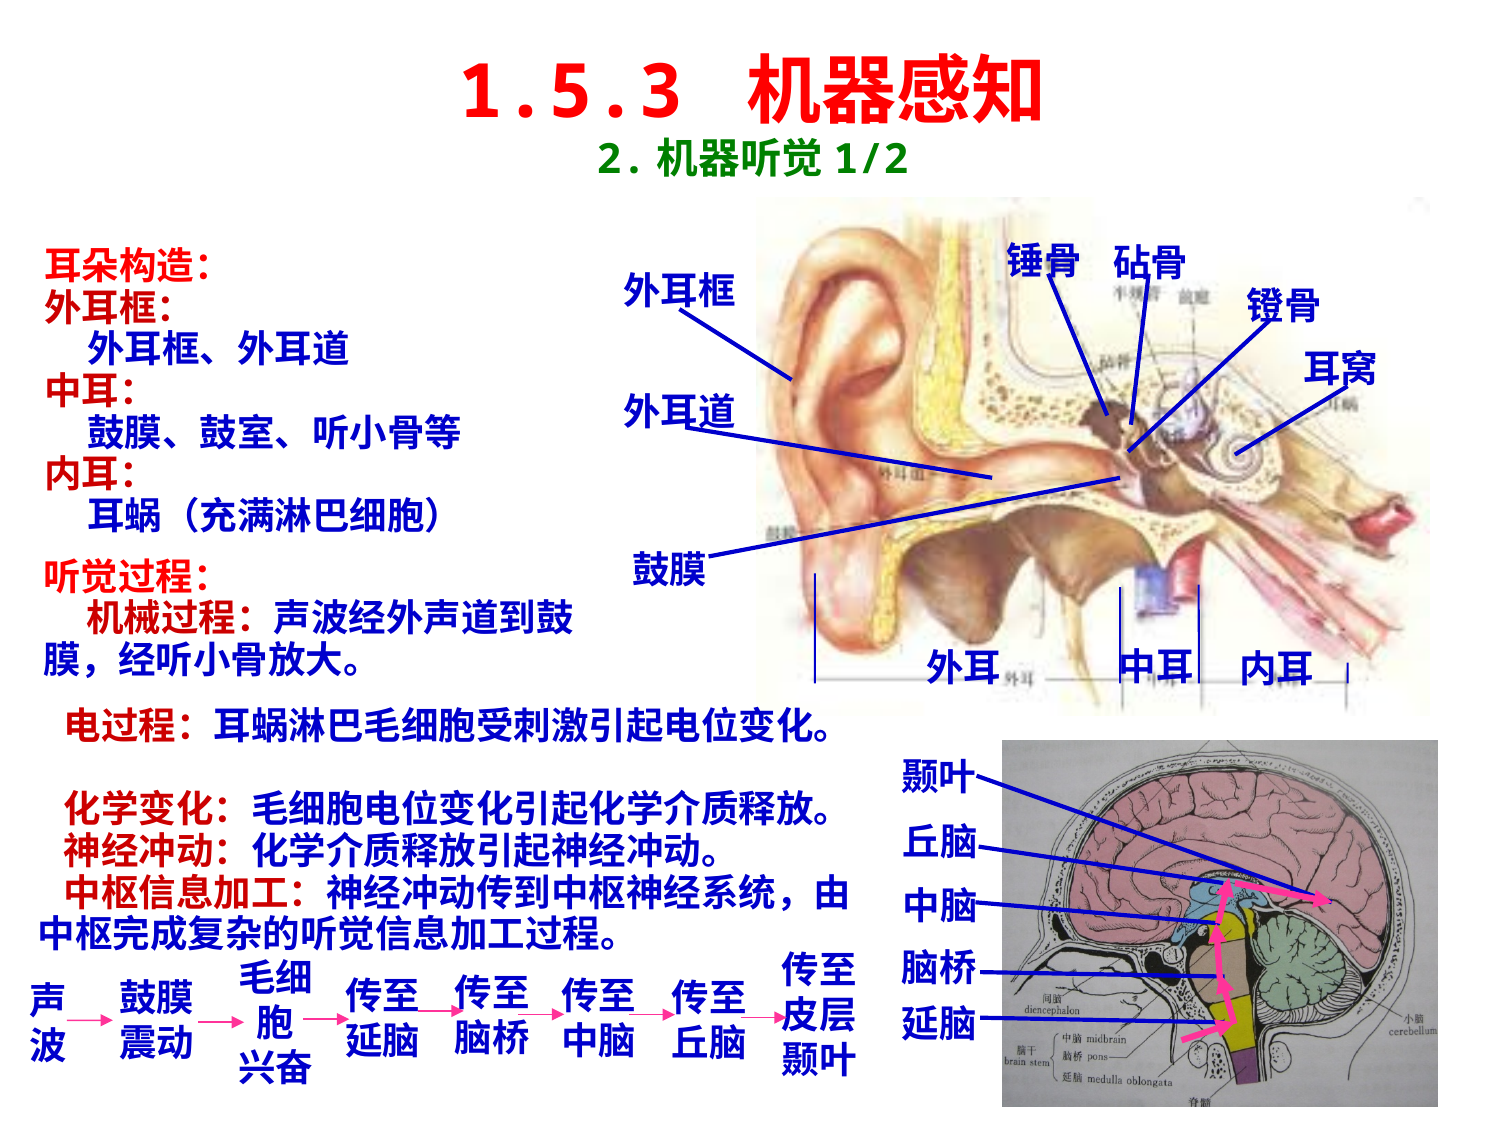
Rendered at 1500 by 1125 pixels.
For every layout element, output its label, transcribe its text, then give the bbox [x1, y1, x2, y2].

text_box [22, 944, 863, 1093]
text_box 中脑 [899, 880, 989, 929]
text_box 丘脑 [899, 816, 989, 865]
text_box 耳朵构造： 外耳框： 外耳框、外耳道 中耳： 鼓膜、鼓室、听小骨等 内耳： 耳蜗（充满淋巴细胞） [29, 237, 573, 545]
picture [1002, 740, 1438, 1107]
text_box 脑桥 [898, 942, 988, 992]
text_box 外耳框 [608, 259, 750, 320]
picture [755, 196, 1430, 716]
text_box 颞叶 [898, 751, 987, 800]
text_box 电过程：耳蜗淋巴毛细胞受刺激引起电位变化。 化学变化：毛细胞电位变化引起化学介质释放。 神经冲动：化学介质释放引起神经冲动。 中枢信息加工：神经冲动传到中枢神经系统，由中枢完成复杂的听觉信息加工过程。 [23, 697, 884, 963]
text_box 听觉过程： 机械过程：声波经外声道到鼓膜，经听小骨放大。 [28, 548, 608, 689]
text_box 鼓膜 [617, 538, 736, 599]
text_box 外耳道 [608, 380, 750, 441]
text_box 1.5.3 机器感知 2.机器听觉1/2 [32, 34, 1474, 190]
text_box 延脑 [898, 997, 988, 1047]
